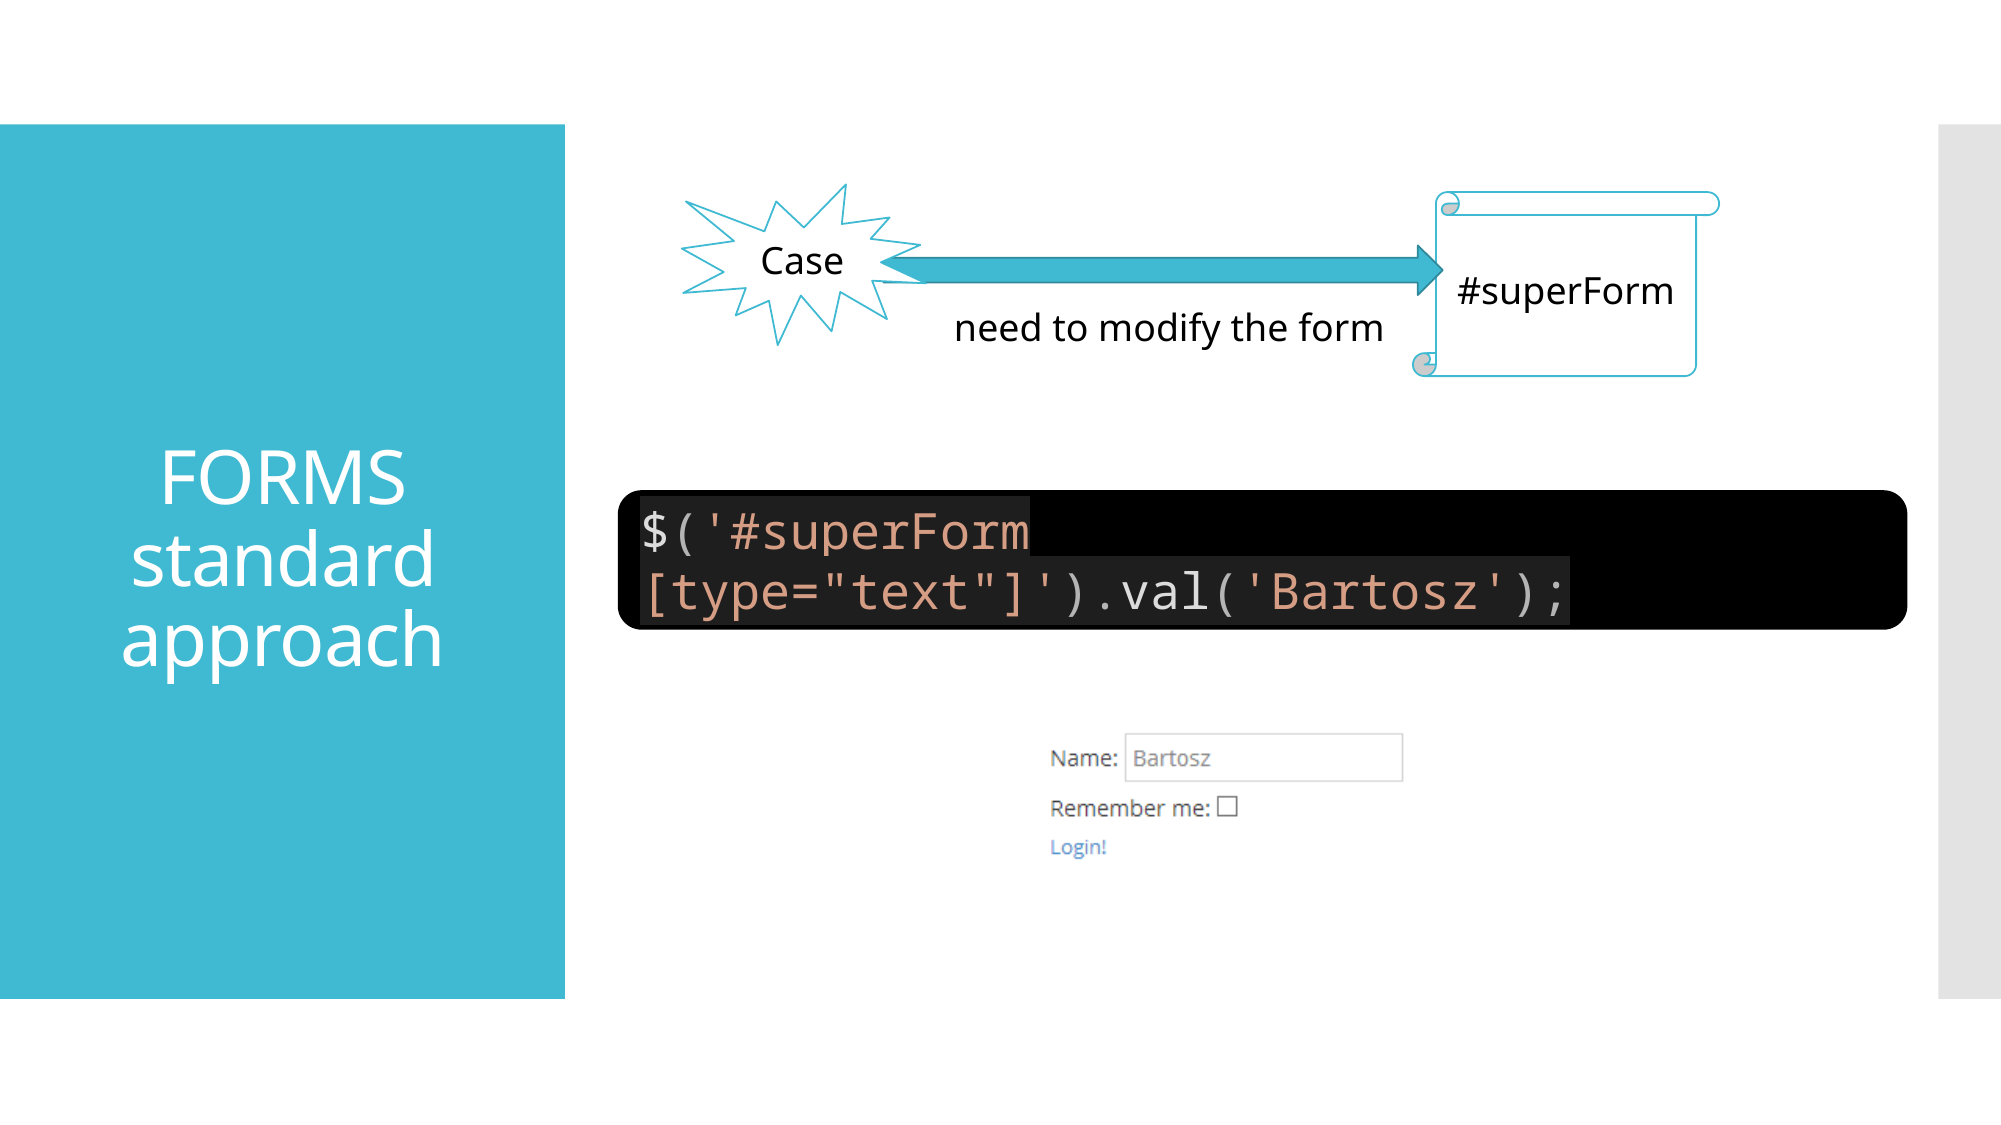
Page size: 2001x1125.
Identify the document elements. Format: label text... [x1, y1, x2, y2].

text_box need to modify the form [939, 296, 1400, 357]
text_box Case [680, 183, 927, 347]
text_box #superForm [1412, 191, 1721, 378]
text_box [885, 244, 1444, 296]
picture [1050, 724, 1414, 868]
title FORMS standard approach [41, 184, 525, 940]
text_box $('#superForm [type="text"]').val('Bartosz'); [617, 490, 1908, 630]
